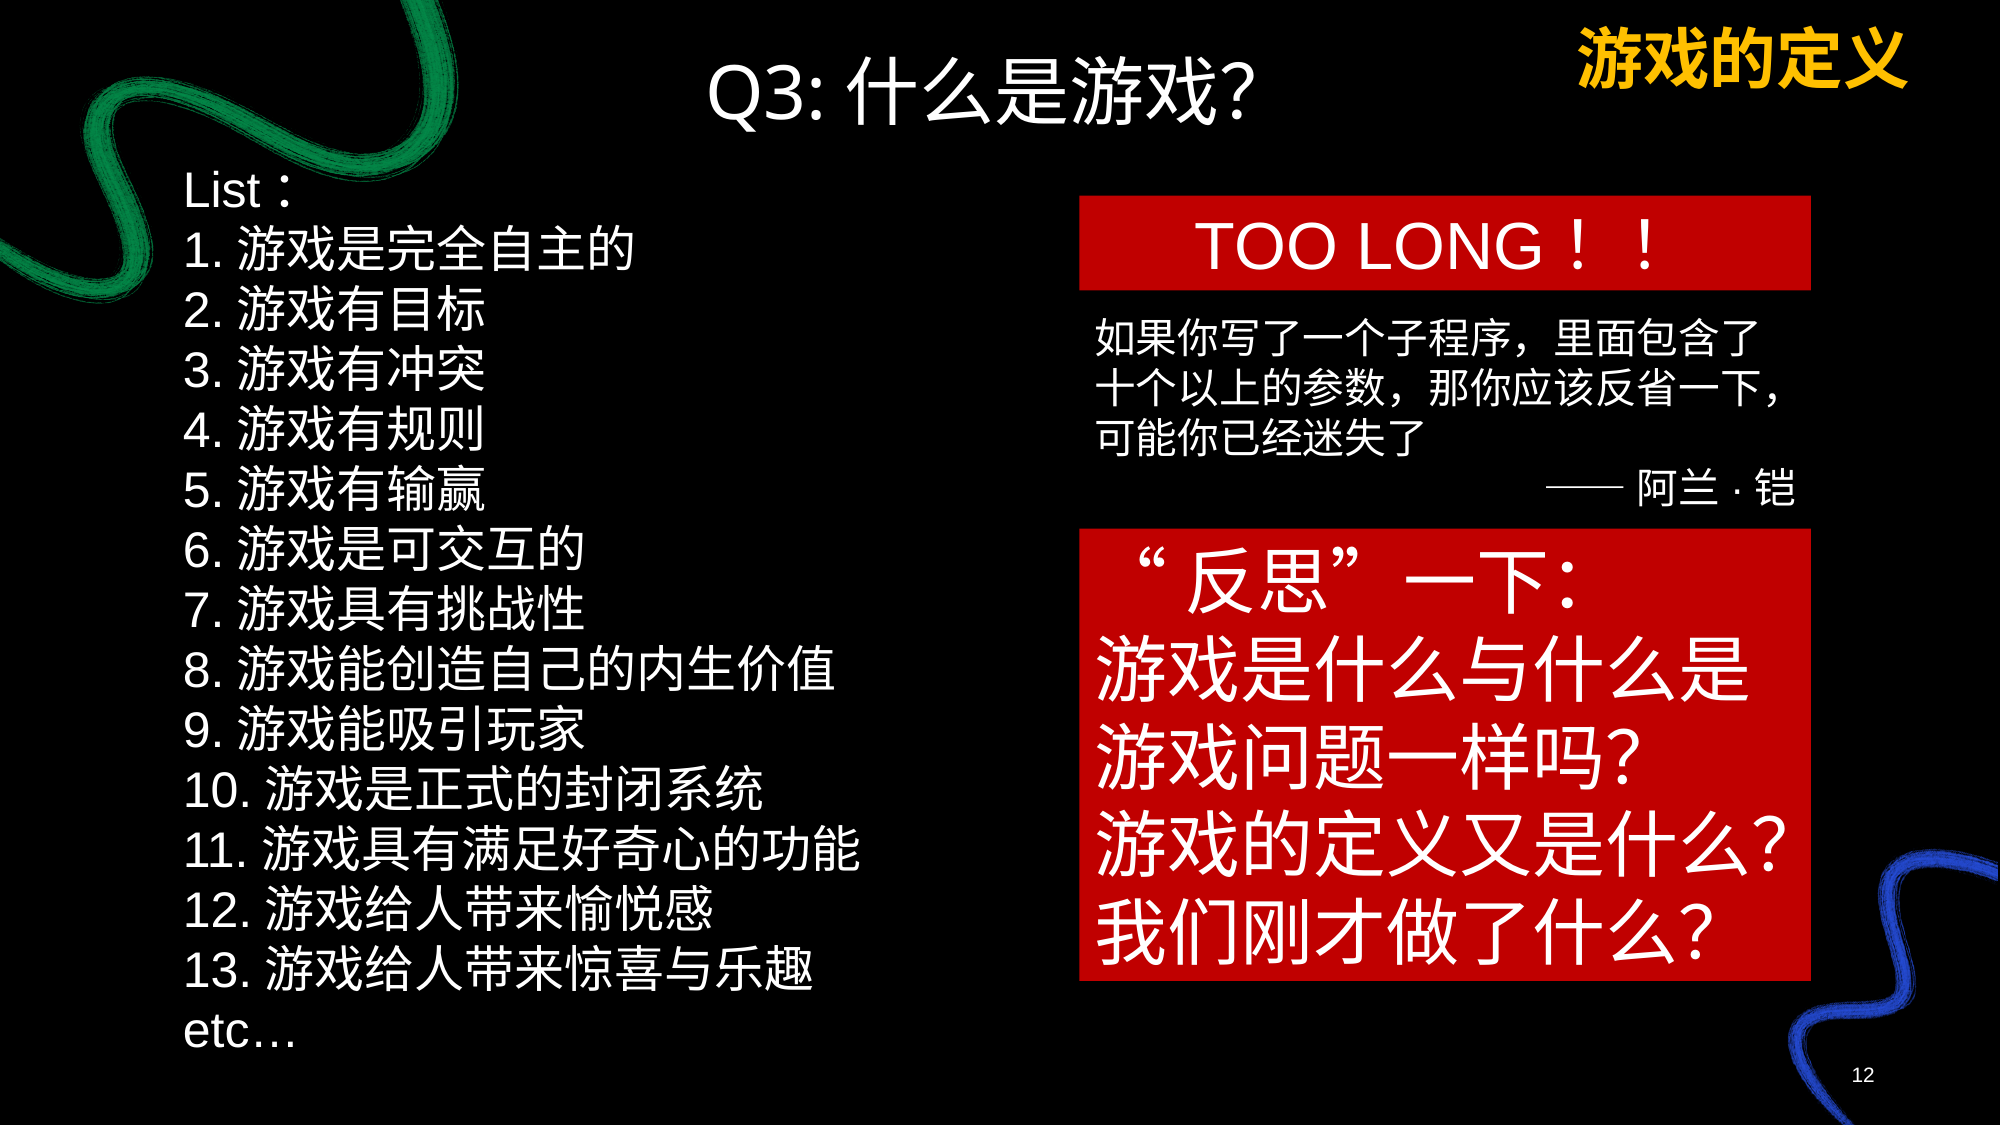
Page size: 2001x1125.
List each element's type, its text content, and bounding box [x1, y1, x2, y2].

text_box Q3:什么是游戏？ [690, 36, 1310, 142]
text_box “反思”一下： 游戏是什么与什么是游戏问题一样吗？ 游戏的定义又是什么？ 我们刚才做了什么？ [1079, 528, 1811, 981]
text_box 游戏的定义 [1561, 9, 1956, 104]
picture [1787, 846, 1998, 1125]
text_box 如果你写了一个子程序，里面包含了十个以上的参数，那你应该反省一下，可能你已经迷失了 ——阿兰·铠 [1079, 304, 1811, 520]
slide_number 12 [1452, 1056, 1890, 1092]
picture [0, 0, 460, 304]
text_box List： 1.游戏是完全自主的 2.游戏有目标 3.游戏有冲突 4.游戏有规则 5.游戏有输赢 6.游戏是可交互的 7.游戏具有挑战性 8.游戏能创造自己的内生价值 9.游戏能吸引玩家 10.游戏是正式的封闭系统 11.游戏具有满足好奇心的功能 12.游戏给人带来愉悦感 13.游戏给人带来惊喜与乐趣 etc… [168, 149, 876, 1065]
text_box TOO LONG！！ [1079, 195, 1811, 291]
